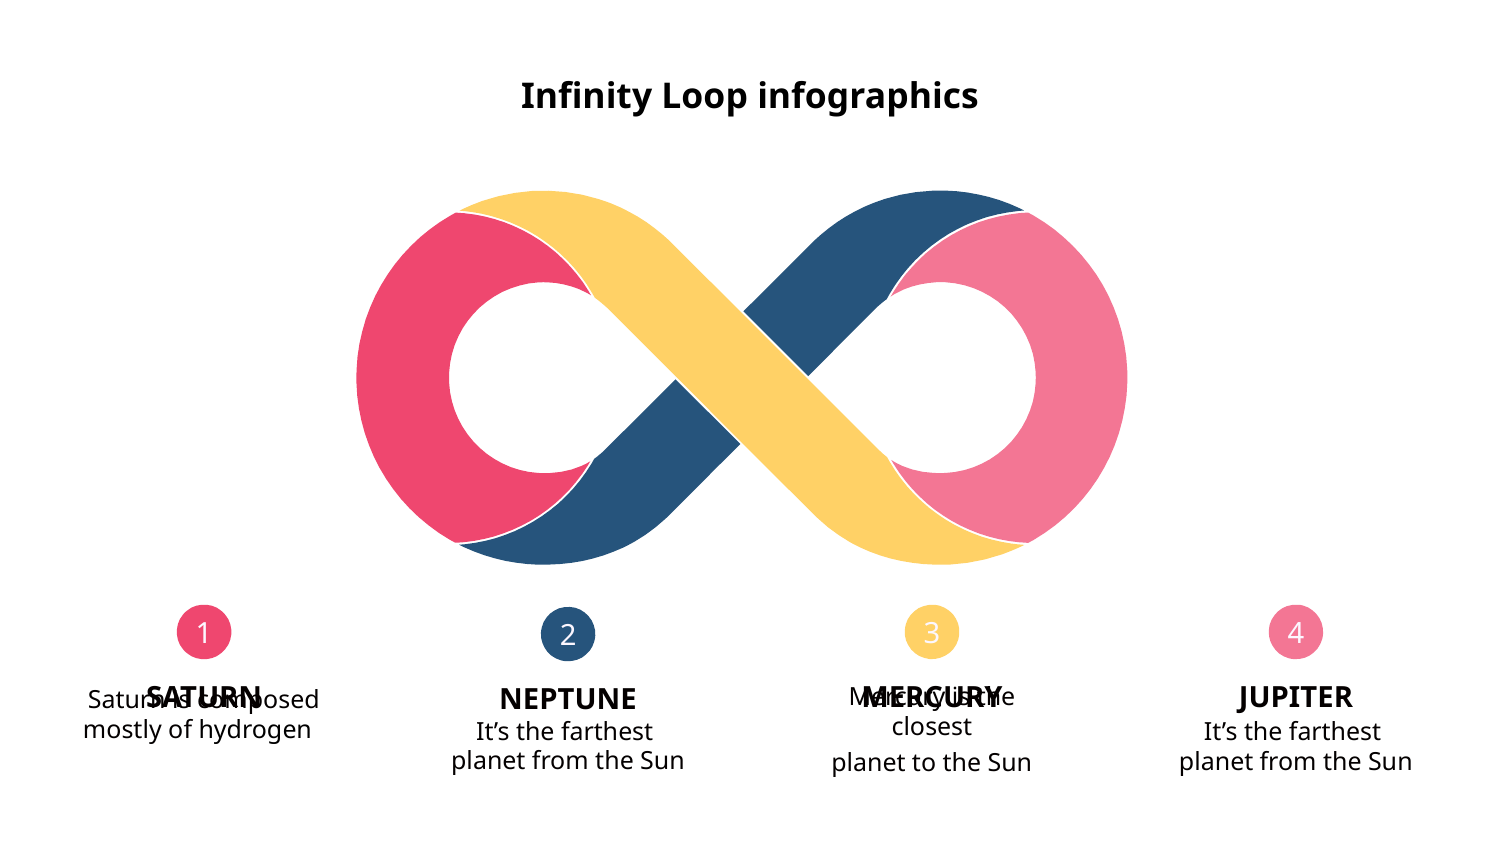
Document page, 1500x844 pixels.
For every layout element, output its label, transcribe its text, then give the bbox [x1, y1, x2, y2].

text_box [444, 606, 692, 776]
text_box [356, 190, 1128, 565]
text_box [80, 604, 328, 774]
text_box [1172, 604, 1420, 776]
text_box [808, 604, 1056, 778]
title Infinity Loop infographics [451, 72, 1049, 124]
